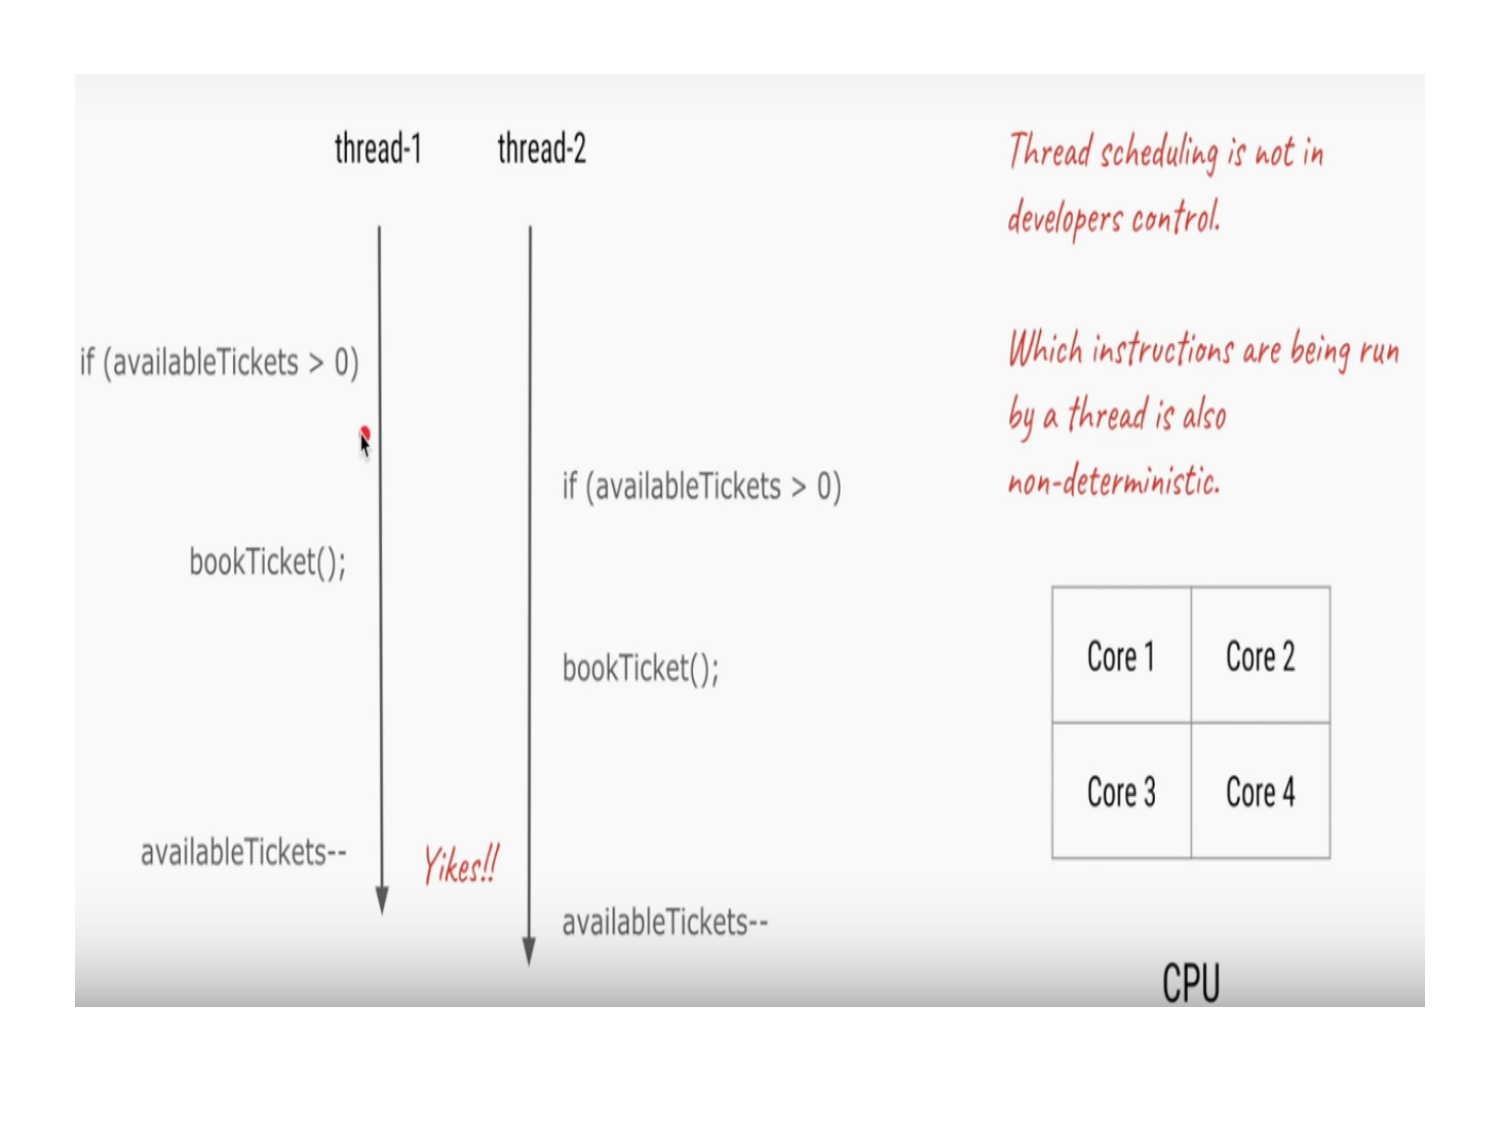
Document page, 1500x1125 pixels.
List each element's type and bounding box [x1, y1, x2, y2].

picture [74, 74, 1426, 1008]
